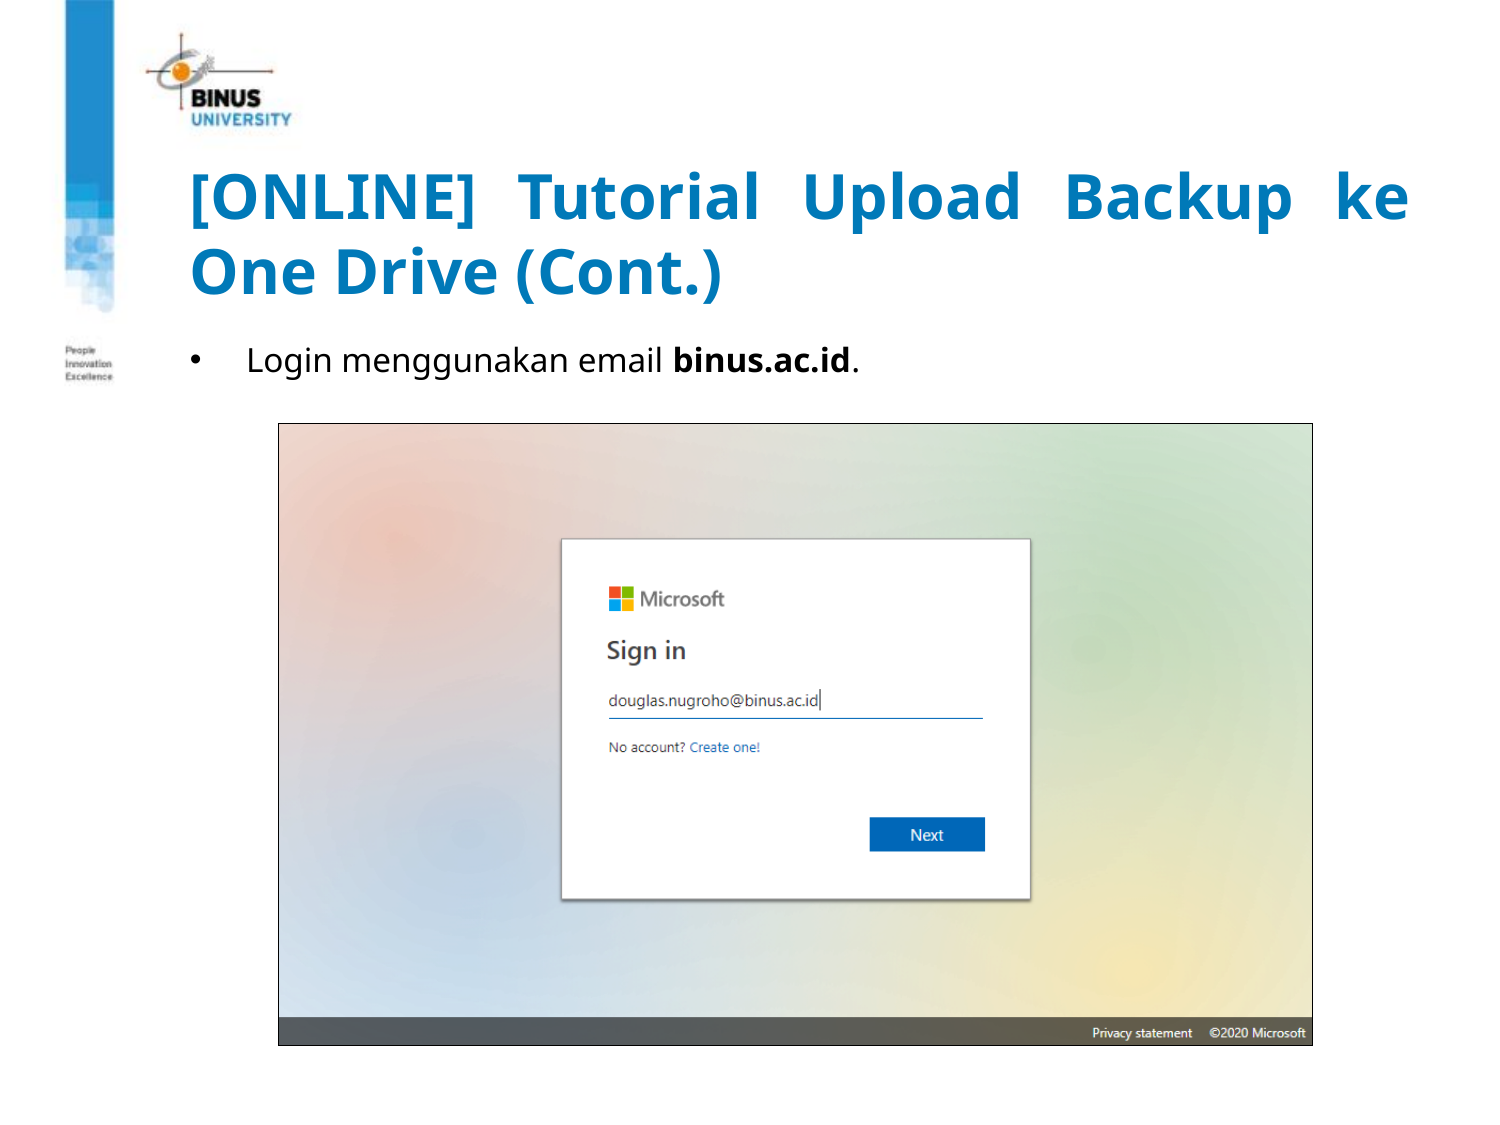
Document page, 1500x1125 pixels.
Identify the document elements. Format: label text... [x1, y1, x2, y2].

text_box [ONLINE] Tutorial Upload Backup ke One Drive (Cont.) [174, 149, 1427, 271]
text_box Login menggunakan email binus.ac.id. [174, 311, 1438, 1125]
picture [2, 0, 1500, 1125]
picture [278, 423, 1313, 1046]
